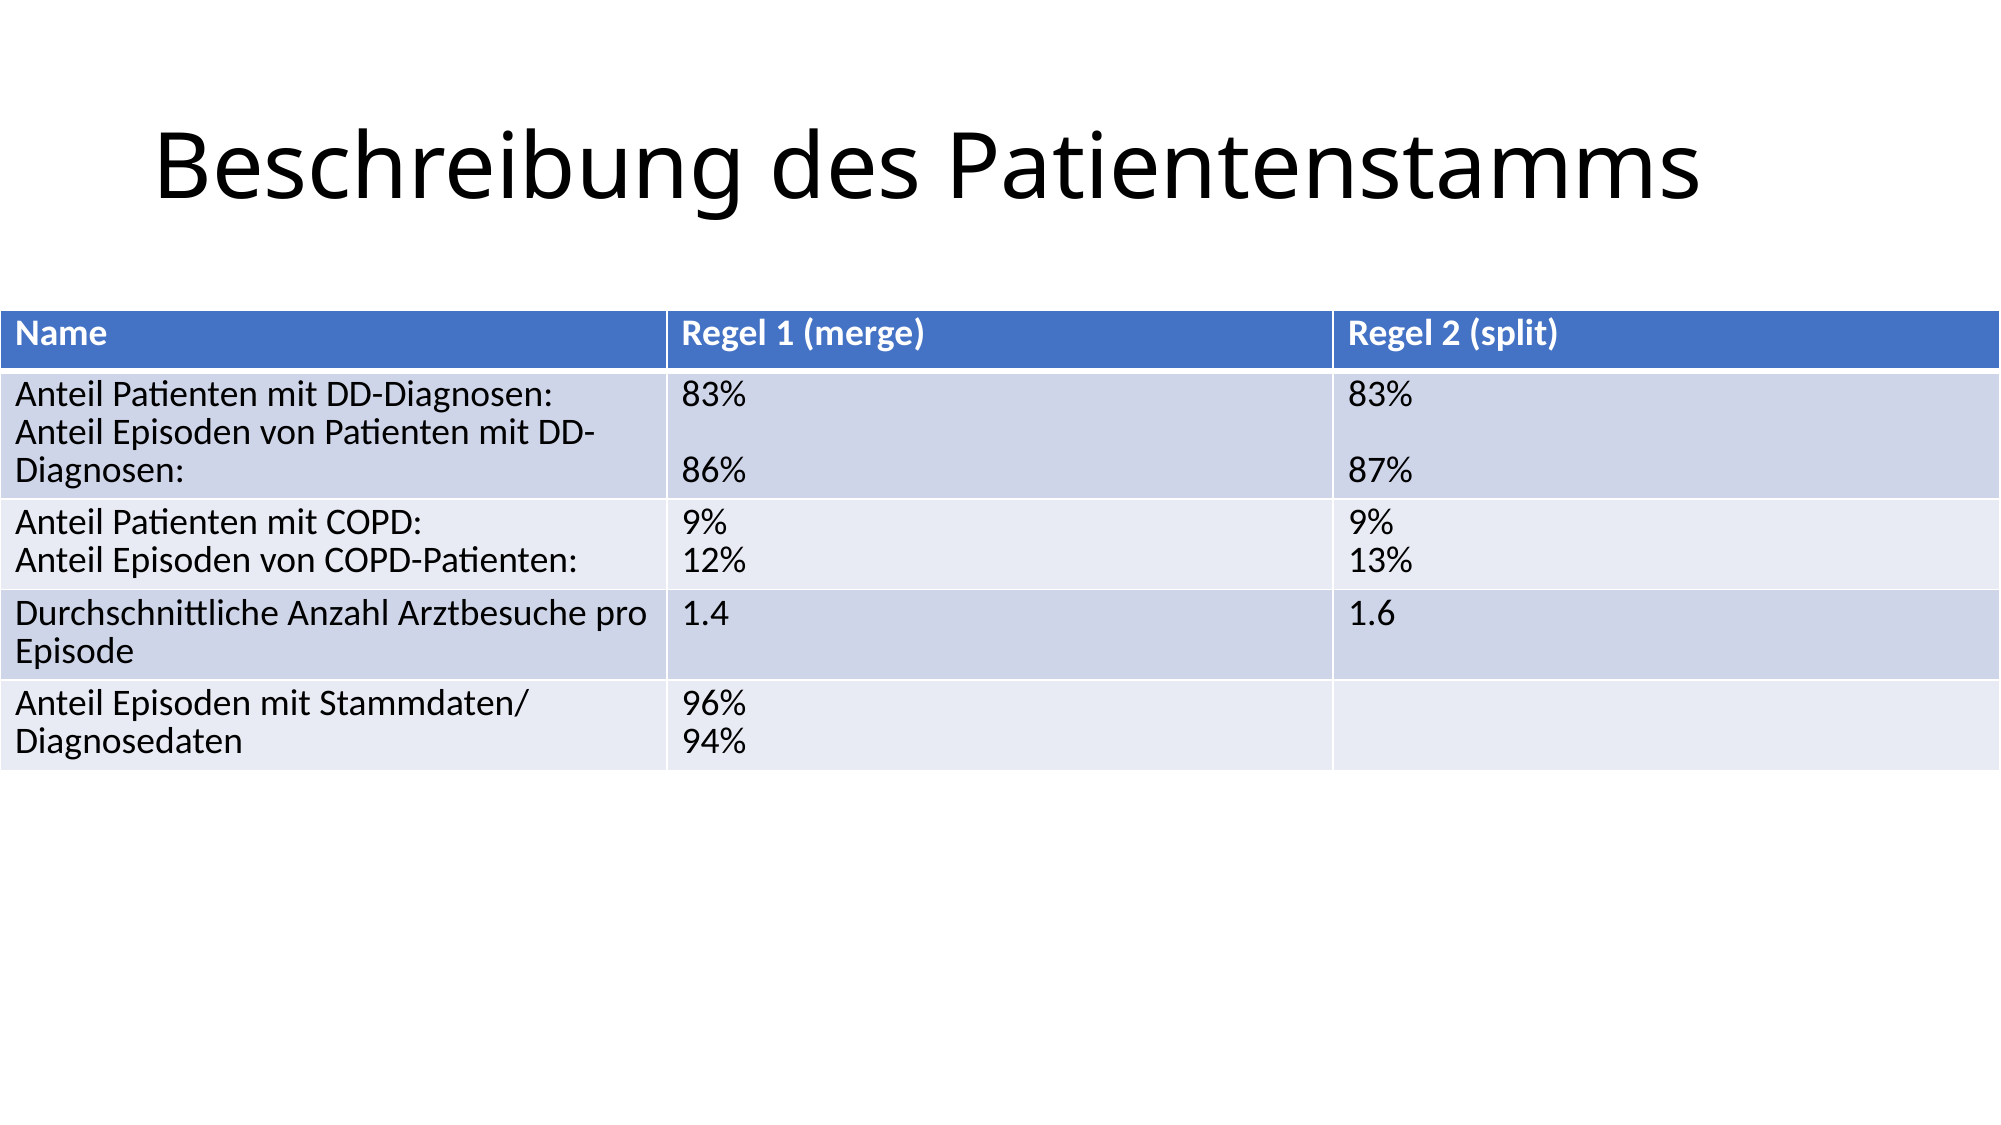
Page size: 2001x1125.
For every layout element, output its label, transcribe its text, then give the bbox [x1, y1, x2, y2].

table_cell Anteil Patienten mit DD-Diagnosen: Anteil Episoden von Patienten mit DD-Diagnosen: [1, 374, 666, 498]
table_header Name [1, 311, 666, 368]
table_cell Durchschnittliche Anzahl Arztbesuche pro Episode [1, 590, 666, 679]
table_header Regel 2 (split) [1334, 311, 1999, 368]
table_cell 9% 12% [668, 500, 1332, 589]
table_cell 83% 87% [1334, 374, 1999, 498]
title Beschreibung des Patientenstamms [137, 59, 1863, 278]
table_cell 96% 94% [668, 681, 1332, 770]
table_cell Anteil Patienten mit COPD: Anteil Episoden von COPD-Patienten: [1, 500, 666, 589]
table_cell [1334, 681, 1999, 770]
table_cell 1.4 [668, 590, 1332, 679]
table_header Regel 1 (merge) [668, 311, 1332, 368]
table_cell Anteil Episoden mit Stammdaten/ Diagnosedaten [1, 681, 666, 770]
table_cell 9% 13% [1334, 500, 1999, 589]
table_cell 1.6 [1334, 590, 1999, 679]
table_cell 83% 86% [668, 374, 1332, 498]
